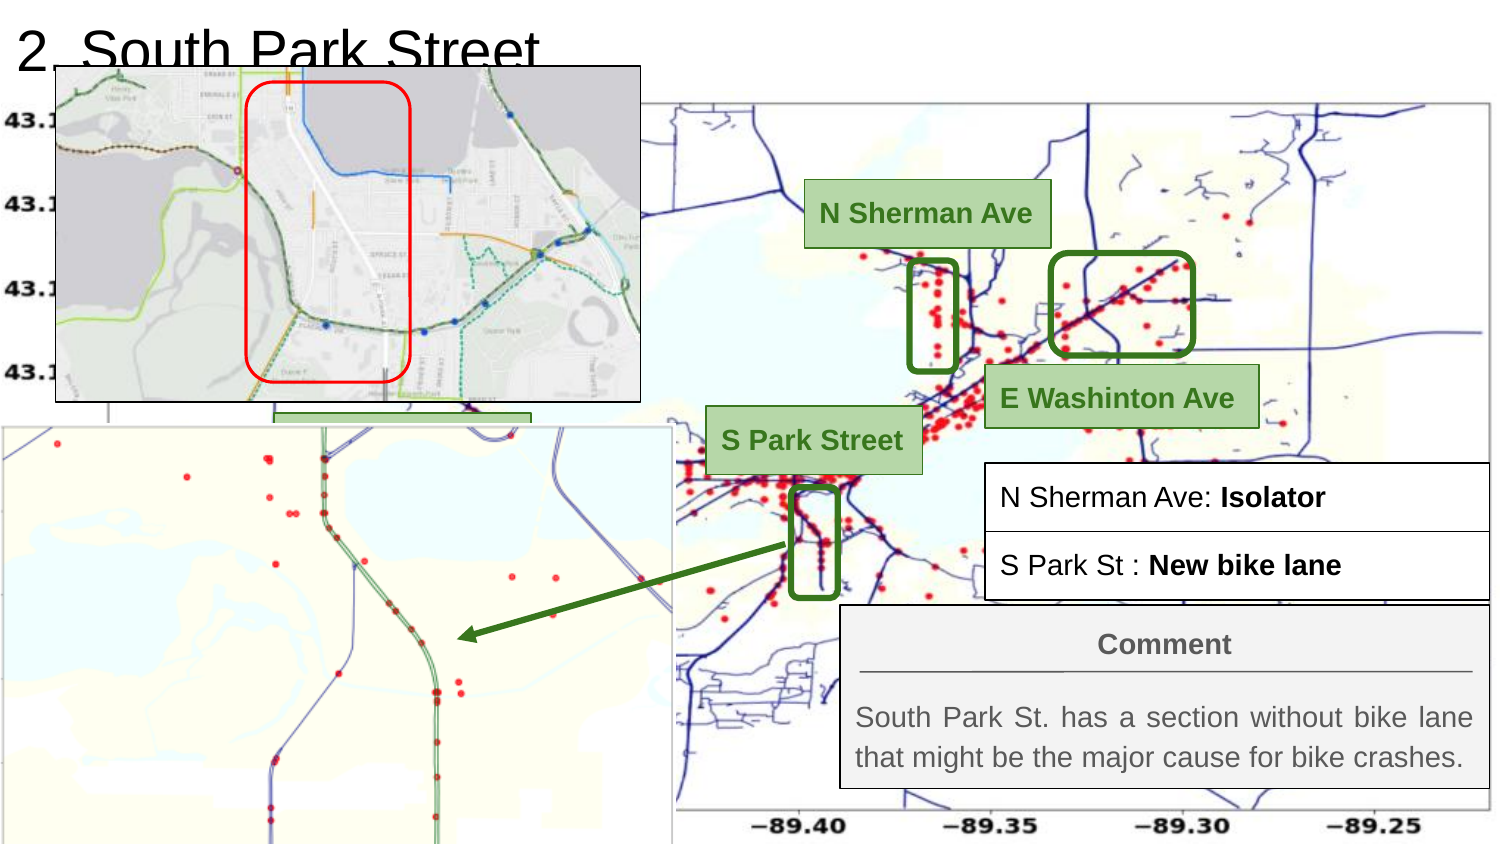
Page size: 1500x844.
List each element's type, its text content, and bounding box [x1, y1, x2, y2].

title 2. South Park Street [1, 0, 1399, 90]
picture [786, 91, 1500, 844]
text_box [790, 405, 923, 599]
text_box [984, 252, 1260, 429]
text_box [0, 66, 786, 844]
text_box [804, 179, 1052, 372]
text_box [839, 604, 1490, 789]
